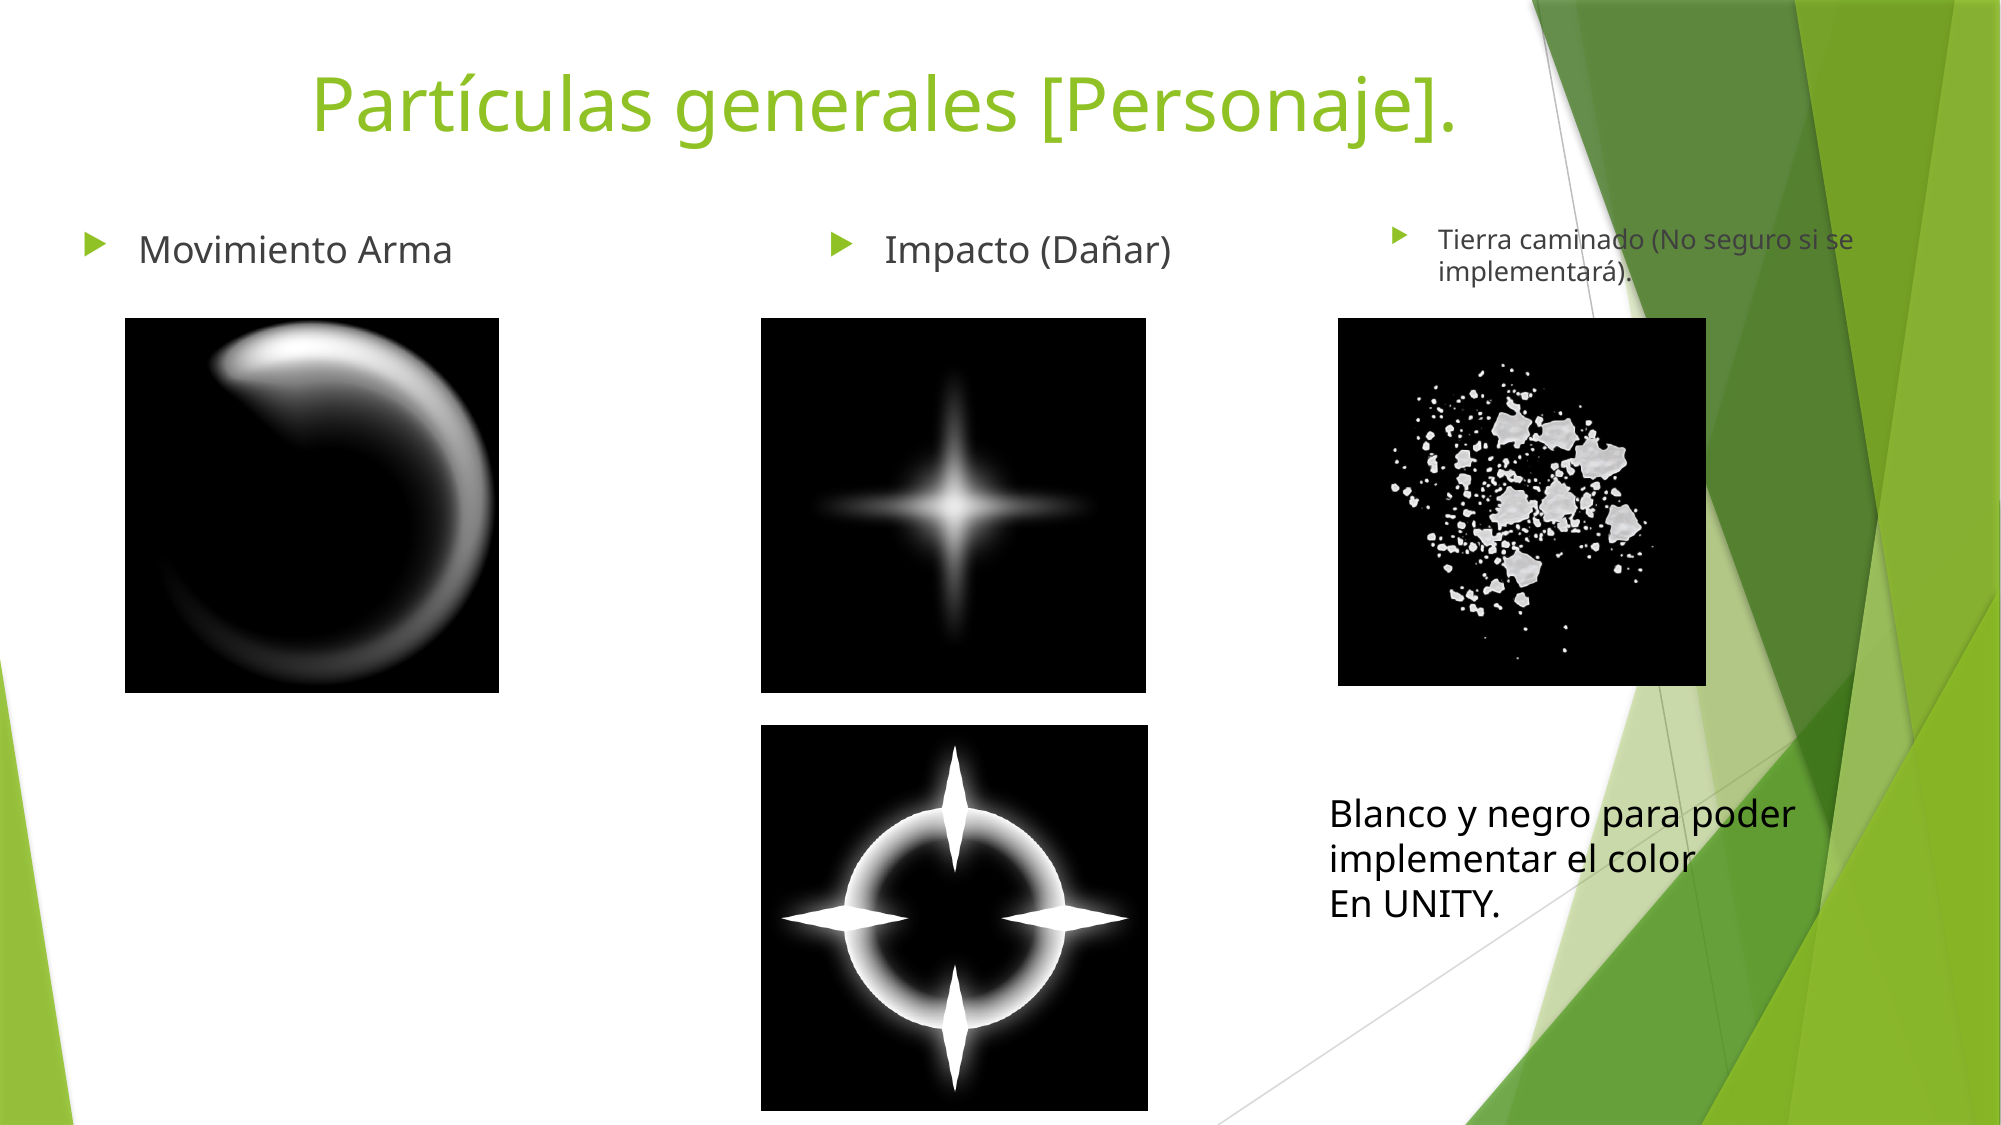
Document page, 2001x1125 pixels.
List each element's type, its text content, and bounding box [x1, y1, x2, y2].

picture [124, 318, 500, 693]
picture [760, 318, 1147, 693]
text_box Partículas generales [Personaje]. [295, 48, 1706, 266]
text_box Tierra caminado (No seguro si se implementará). [1375, 214, 1878, 297]
picture [760, 724, 1148, 1112]
picture [1338, 318, 1707, 687]
list Movimiento Arma [66, 218, 533, 300]
text_box Impacto (Dañar) [813, 218, 1280, 300]
text_box Blanco y negro para poder implementar el color En UNITY. [1314, 782, 1839, 933]
